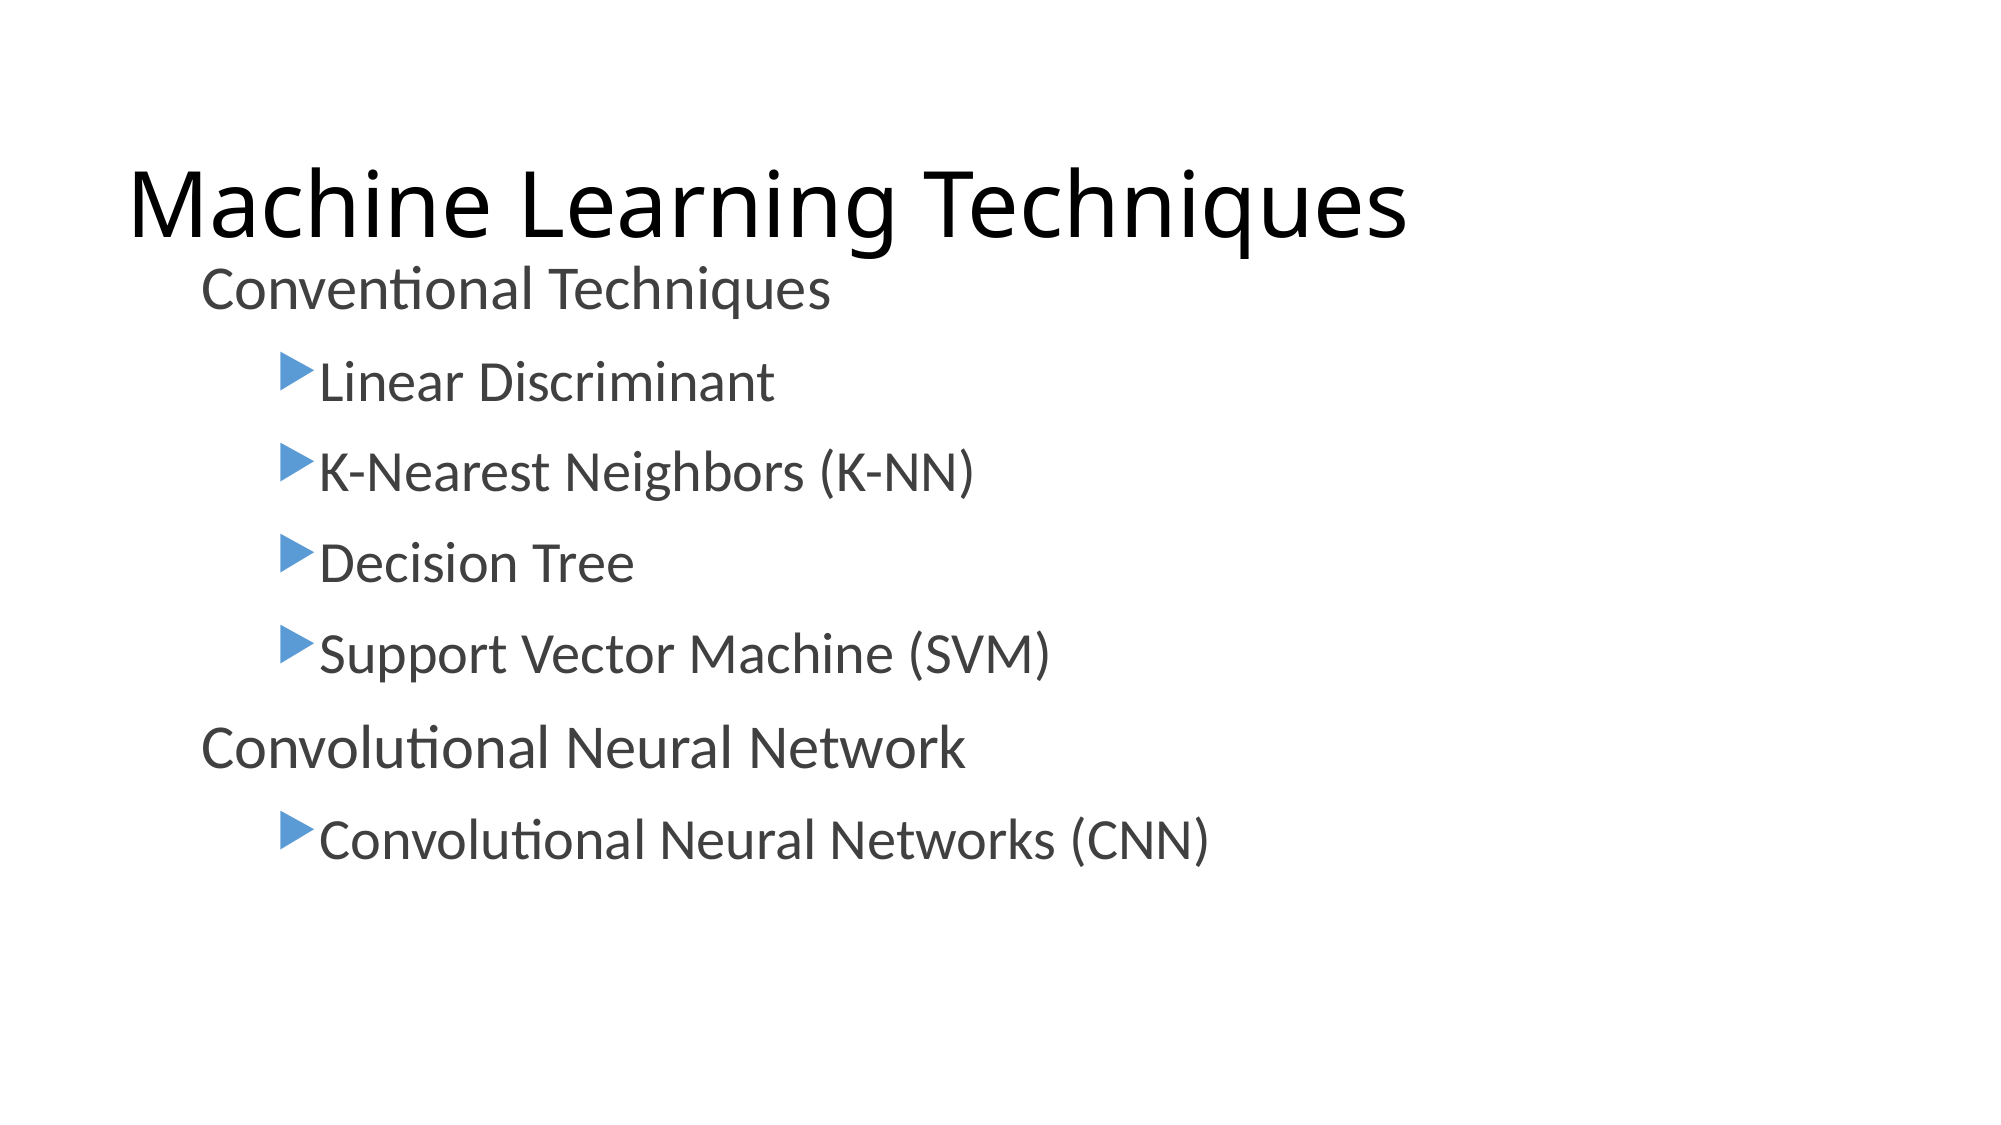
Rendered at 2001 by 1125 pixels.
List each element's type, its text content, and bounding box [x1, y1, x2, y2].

title Machine Learning Techniques [111, 99, 1620, 239]
text_box Conventional Techniques Linear Discriminant K-Nearest Neighbors (K-NN) Decision Tree Support Vector Machine (SVM) Convolutional Neural Network Convolutional Neural Networks (CNN) [111, 239, 1889, 1078]
